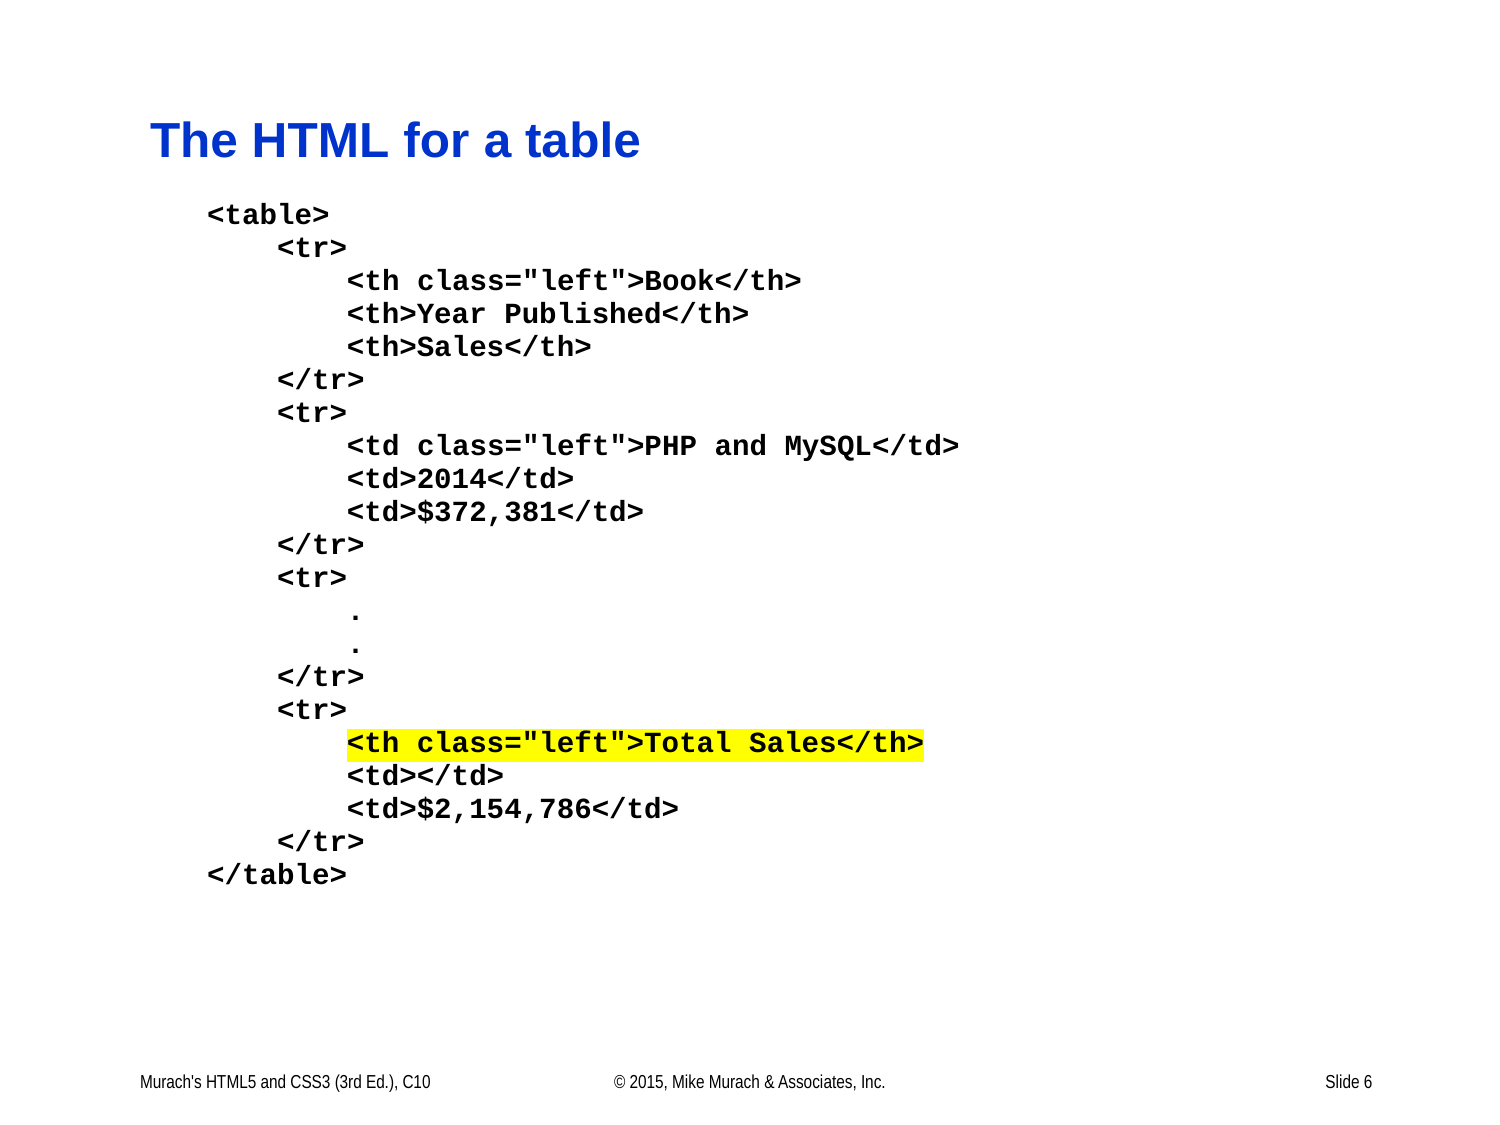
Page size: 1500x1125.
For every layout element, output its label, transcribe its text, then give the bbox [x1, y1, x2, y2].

slide_number Murach's HTML5 and CSS3 (3rd Ed.), C10 [125, 1025, 450, 1100]
slide_number Slide 6 [1074, 1025, 1388, 1100]
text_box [149, 199, 1348, 905]
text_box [149, 111, 1339, 199]
footer © 2015, Mike Murach & Associates, Inc. [474, 1025, 1025, 1100]
